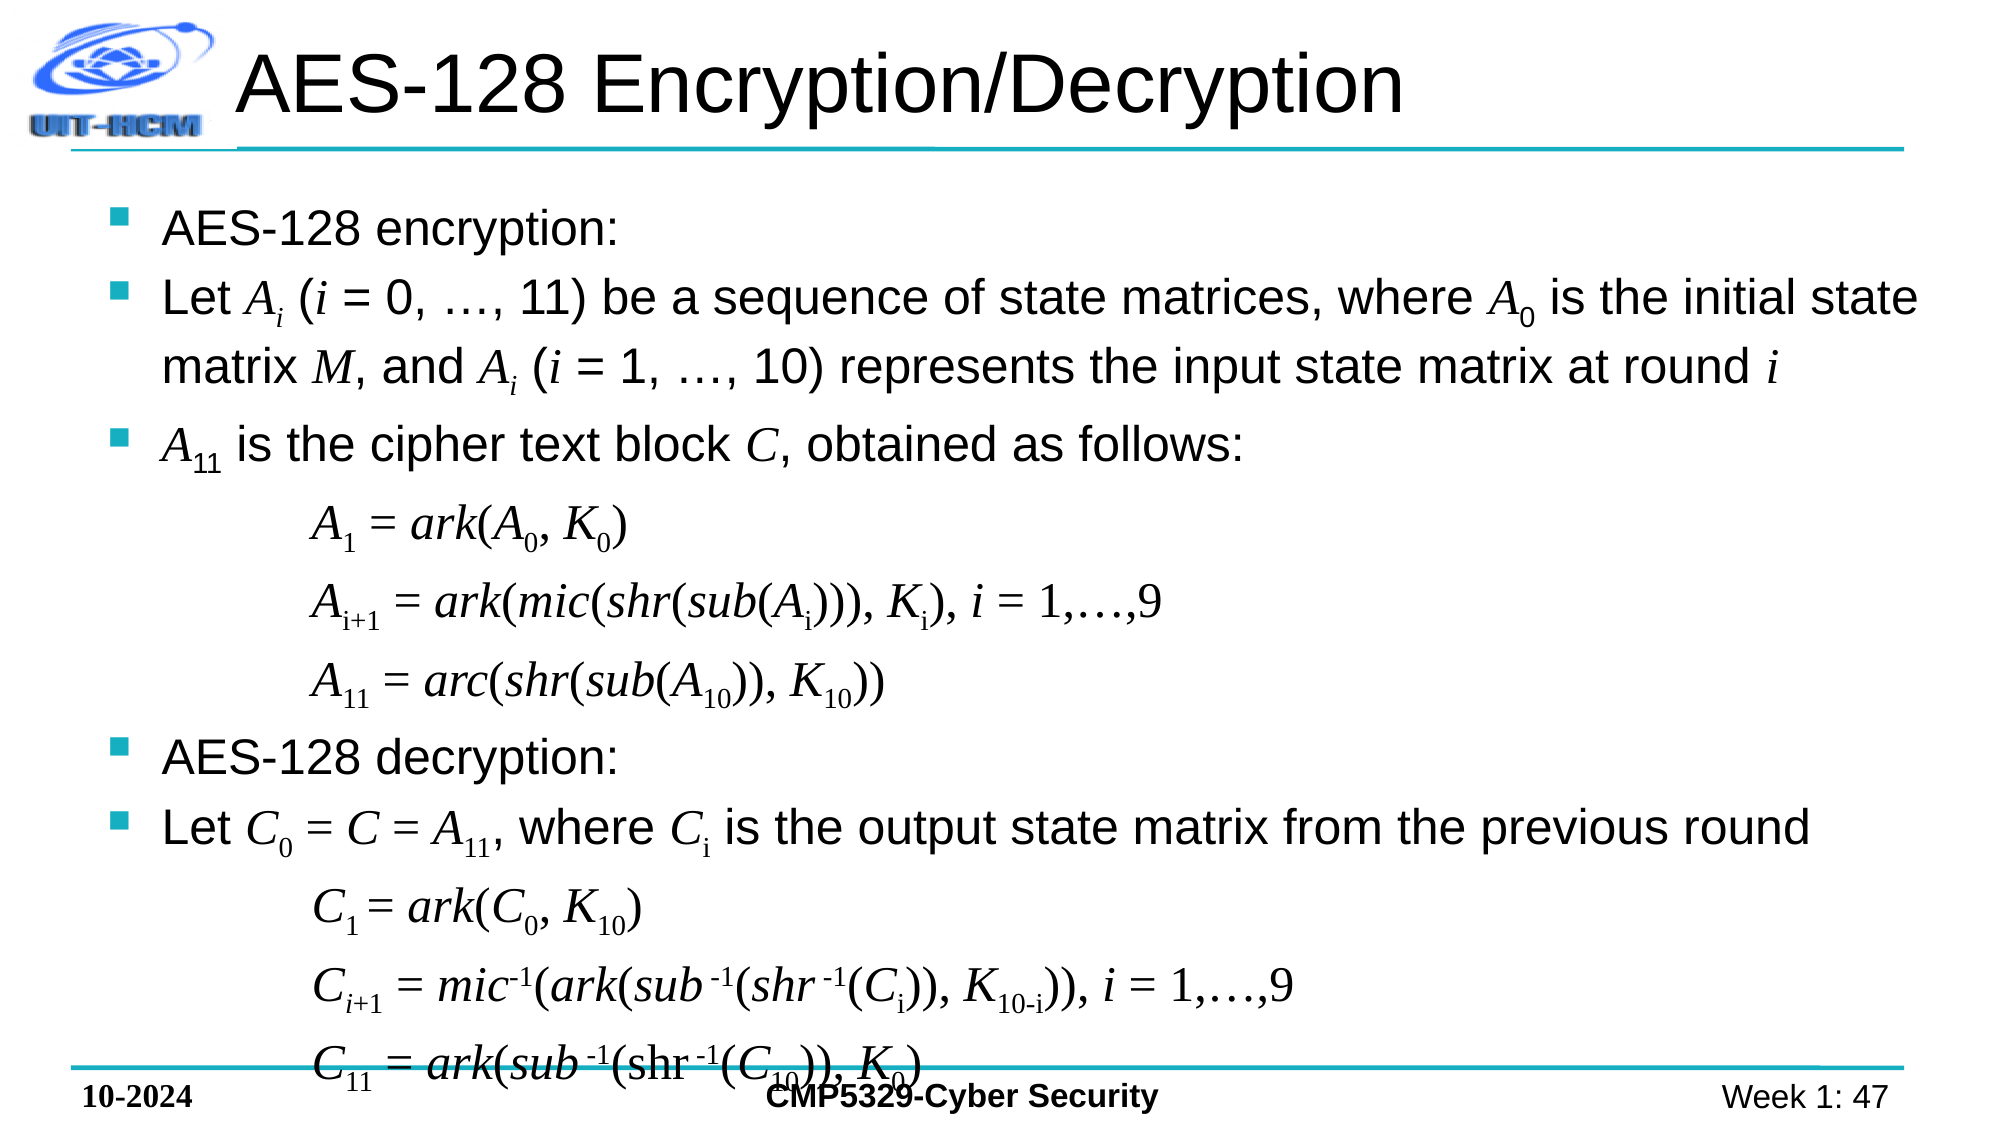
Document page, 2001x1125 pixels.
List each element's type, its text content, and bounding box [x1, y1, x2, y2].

picture [7, 8, 220, 149]
list AES-128 encryption: Let Ai (i = 0, …, 11) be a sequence of state matrices, where A0 is the initial state matrix M, and Ai (i = 1, …, 10) represents the input state matrix at round i A11 is the cipher text block C, obtained as follows: A1 = ark(A0, K0) Ai+1 = ark(mic(shr(sub(Ai))), Ki), i = 1,…,9 A11 = arc(shr(sub(A10)), K10)) AES-128 decryption: Let C0 = C = A11, where Ci is the output state matrix from the previous round C1 = ark(C0, K10) Ci+1 = mic-1(ark(sub -1(shr -1(Ci)), K10-i)), i = 1,…,9 C11 = ark(sub -1(shr -1(C10)), K0) [90, 187, 2000, 938]
title AES-128 Encryption/Decryption [220, 0, 1458, 185]
